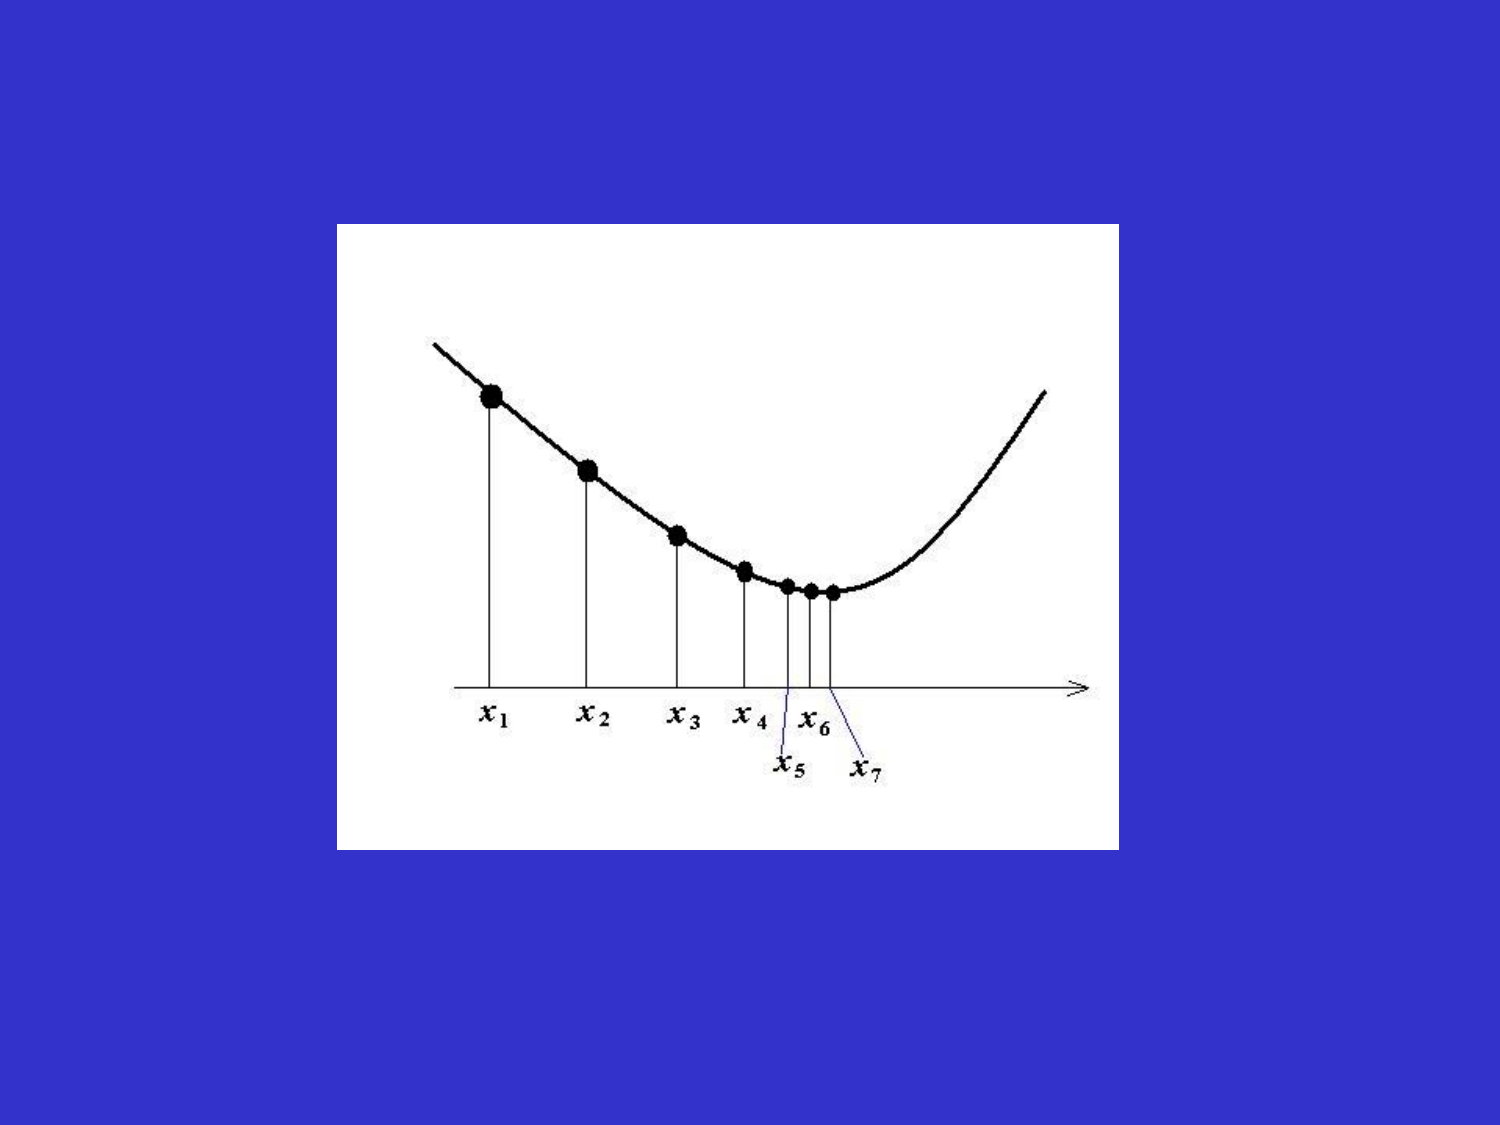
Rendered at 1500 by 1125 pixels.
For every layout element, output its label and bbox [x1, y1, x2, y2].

picture [337, 224, 1119, 851]
